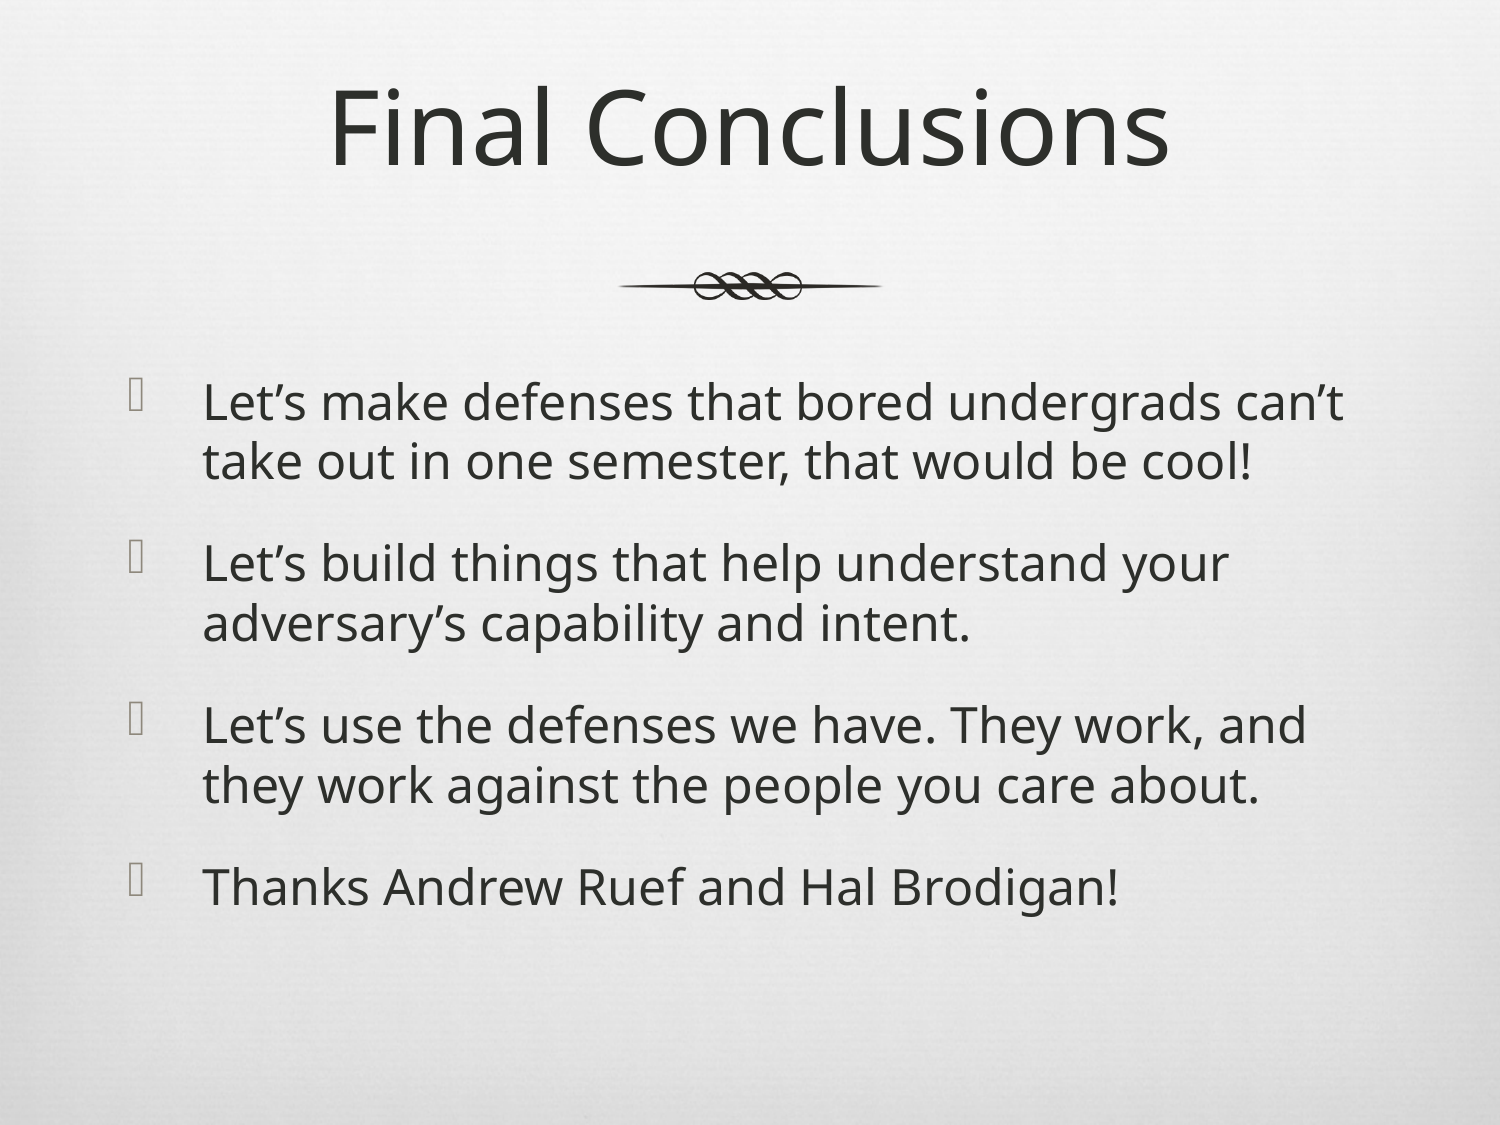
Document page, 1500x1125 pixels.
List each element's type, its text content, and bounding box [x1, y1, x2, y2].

picture [615, 272, 885, 300]
title Final Conclusions [112, 11, 1388, 236]
list Let’s make defenses that bored undergrads can’t take out in one semester, that would be cool! Let’s build things that help understand your adversary’s capability and intent. Let’s use the defenses we have. They work, and they work against the people you care about. Thanks Andrew Ruef and Hal Brodigan! [112, 362, 1388, 963]
